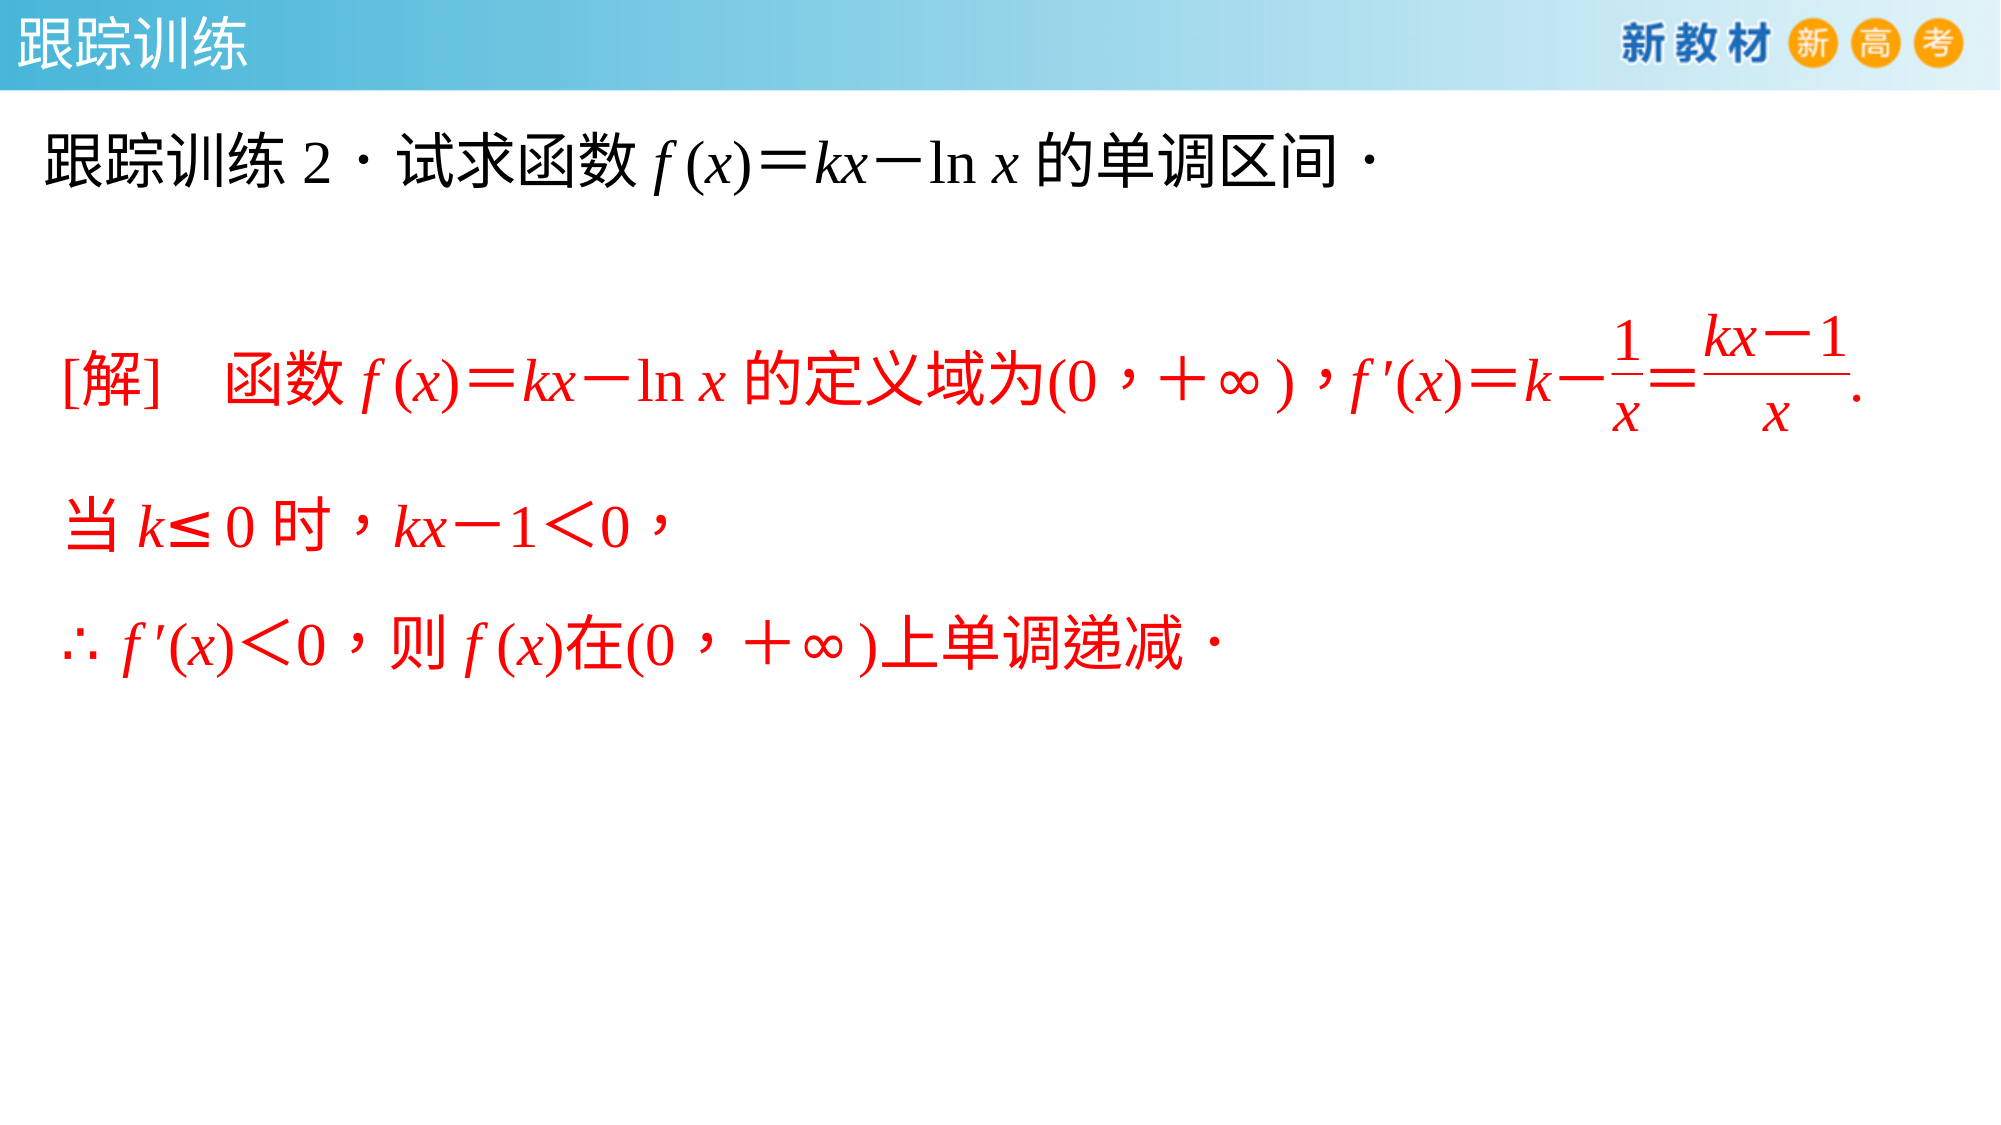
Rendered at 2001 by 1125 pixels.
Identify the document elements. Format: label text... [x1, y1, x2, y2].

text_box 跟踪训练 [1, 0, 265, 85]
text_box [61, 294, 1869, 905]
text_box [43, 121, 1851, 360]
picture [0, 0, 2001, 1125]
